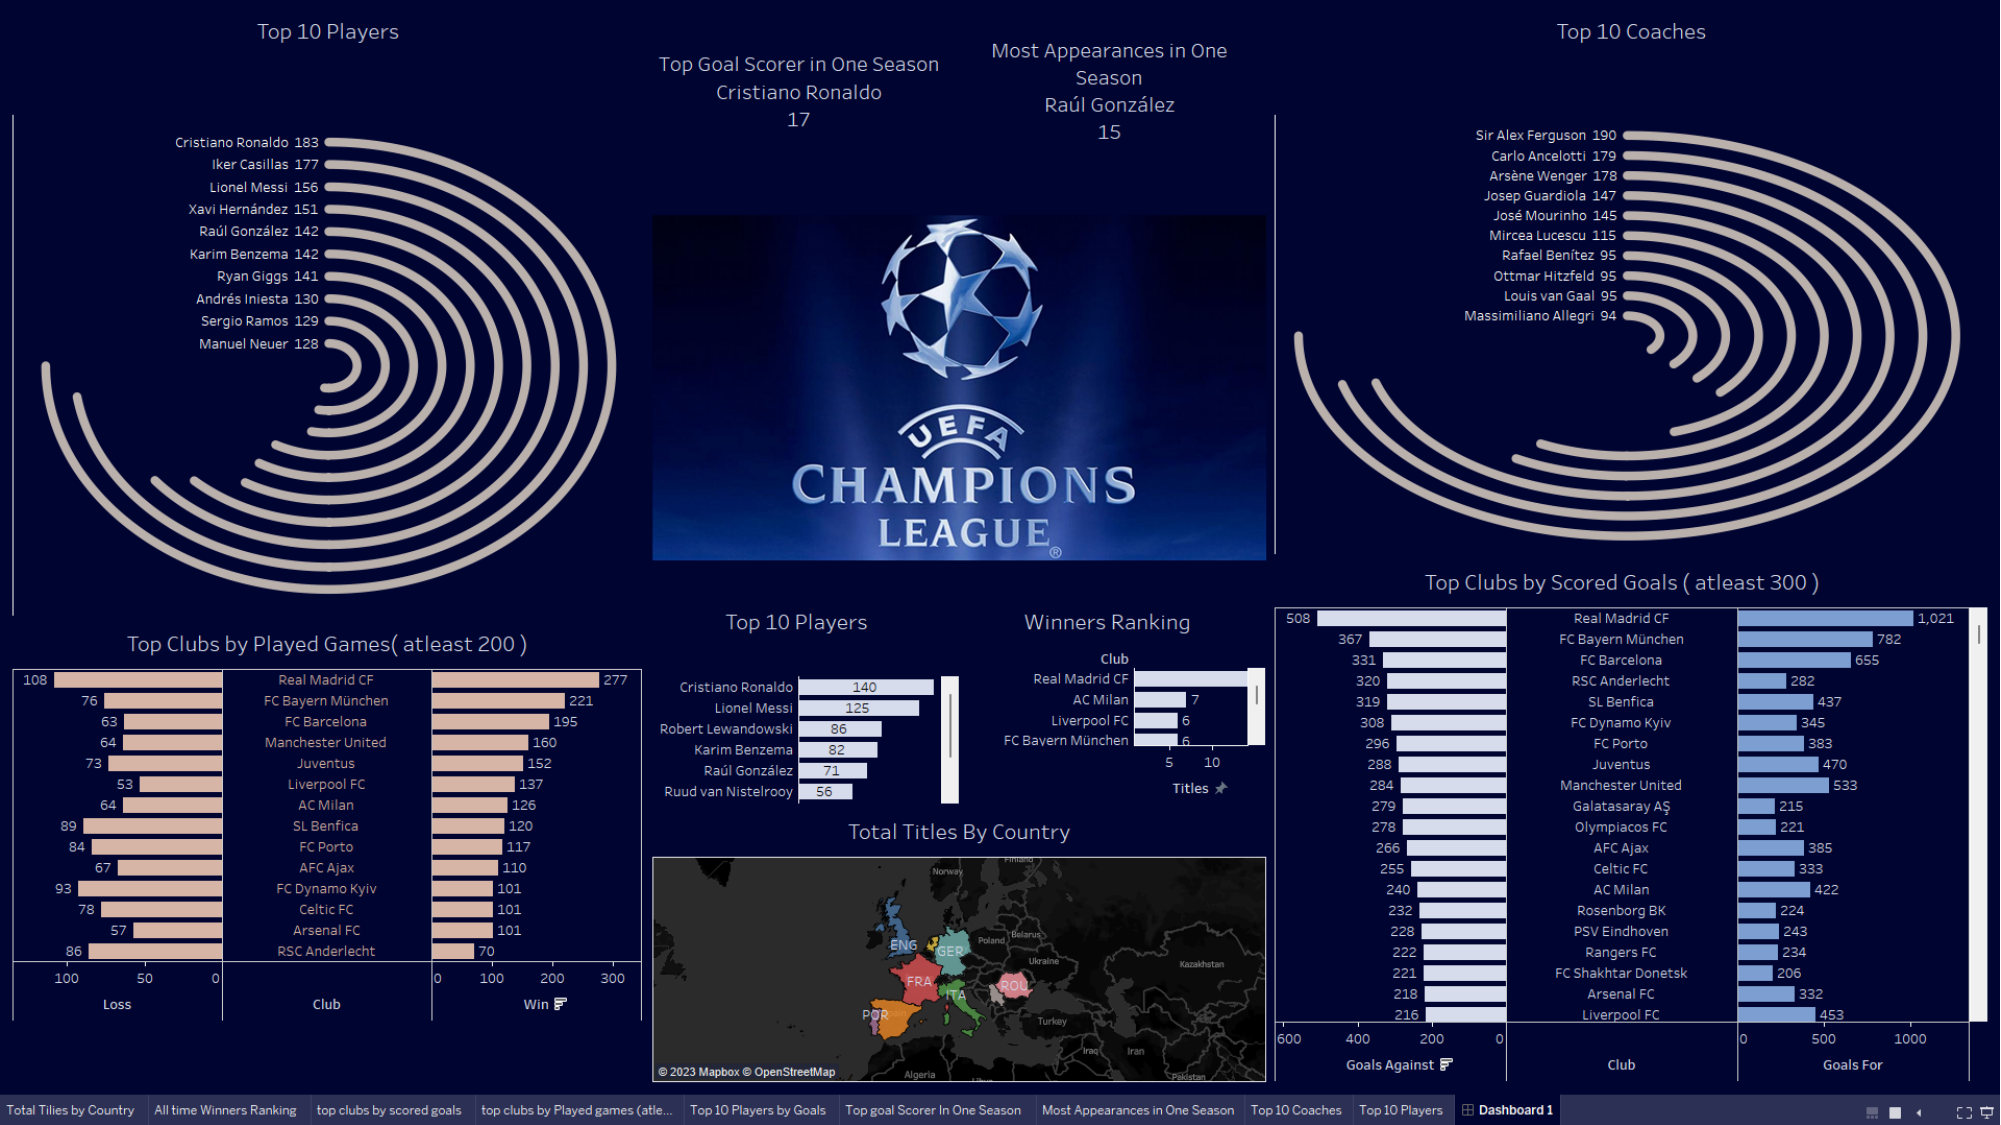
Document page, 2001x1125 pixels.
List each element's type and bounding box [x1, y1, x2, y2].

list [0, 0, 2000, 1125]
